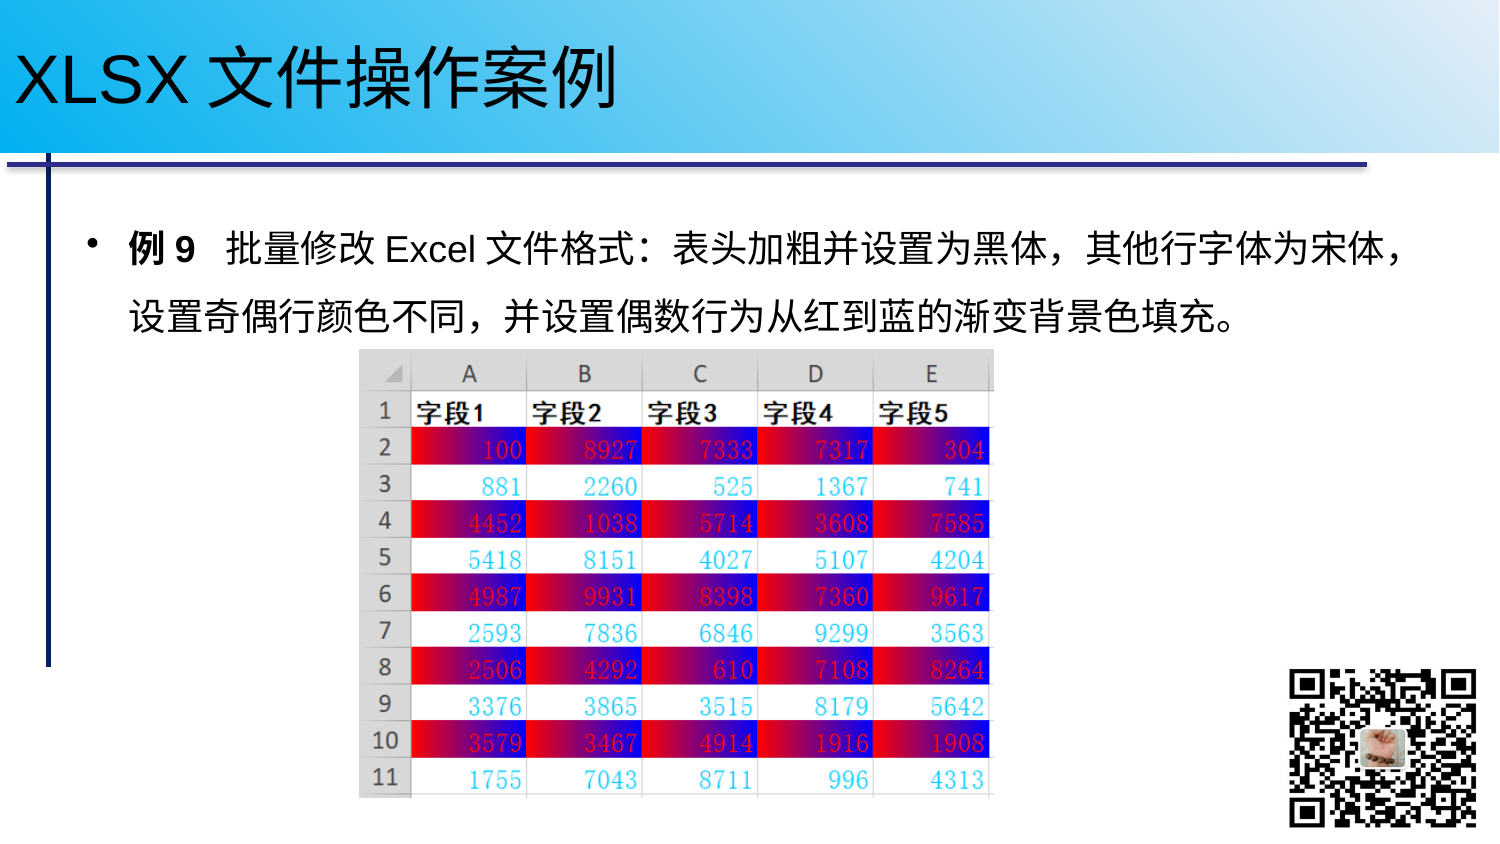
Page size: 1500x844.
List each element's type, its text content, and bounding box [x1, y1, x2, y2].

picture [1274, 656, 1491, 840]
title XLSX文件操作案例 [0, 0, 1500, 153]
list 例9 批量修改Excel文件格式：表头加粗并设置为黑体，其他行字体为宋体，设置奇偶行颜色不同，并设置偶数行为从红到蓝的渐变背景色填充。 [74, 196, 1426, 755]
picture [358, 349, 994, 798]
